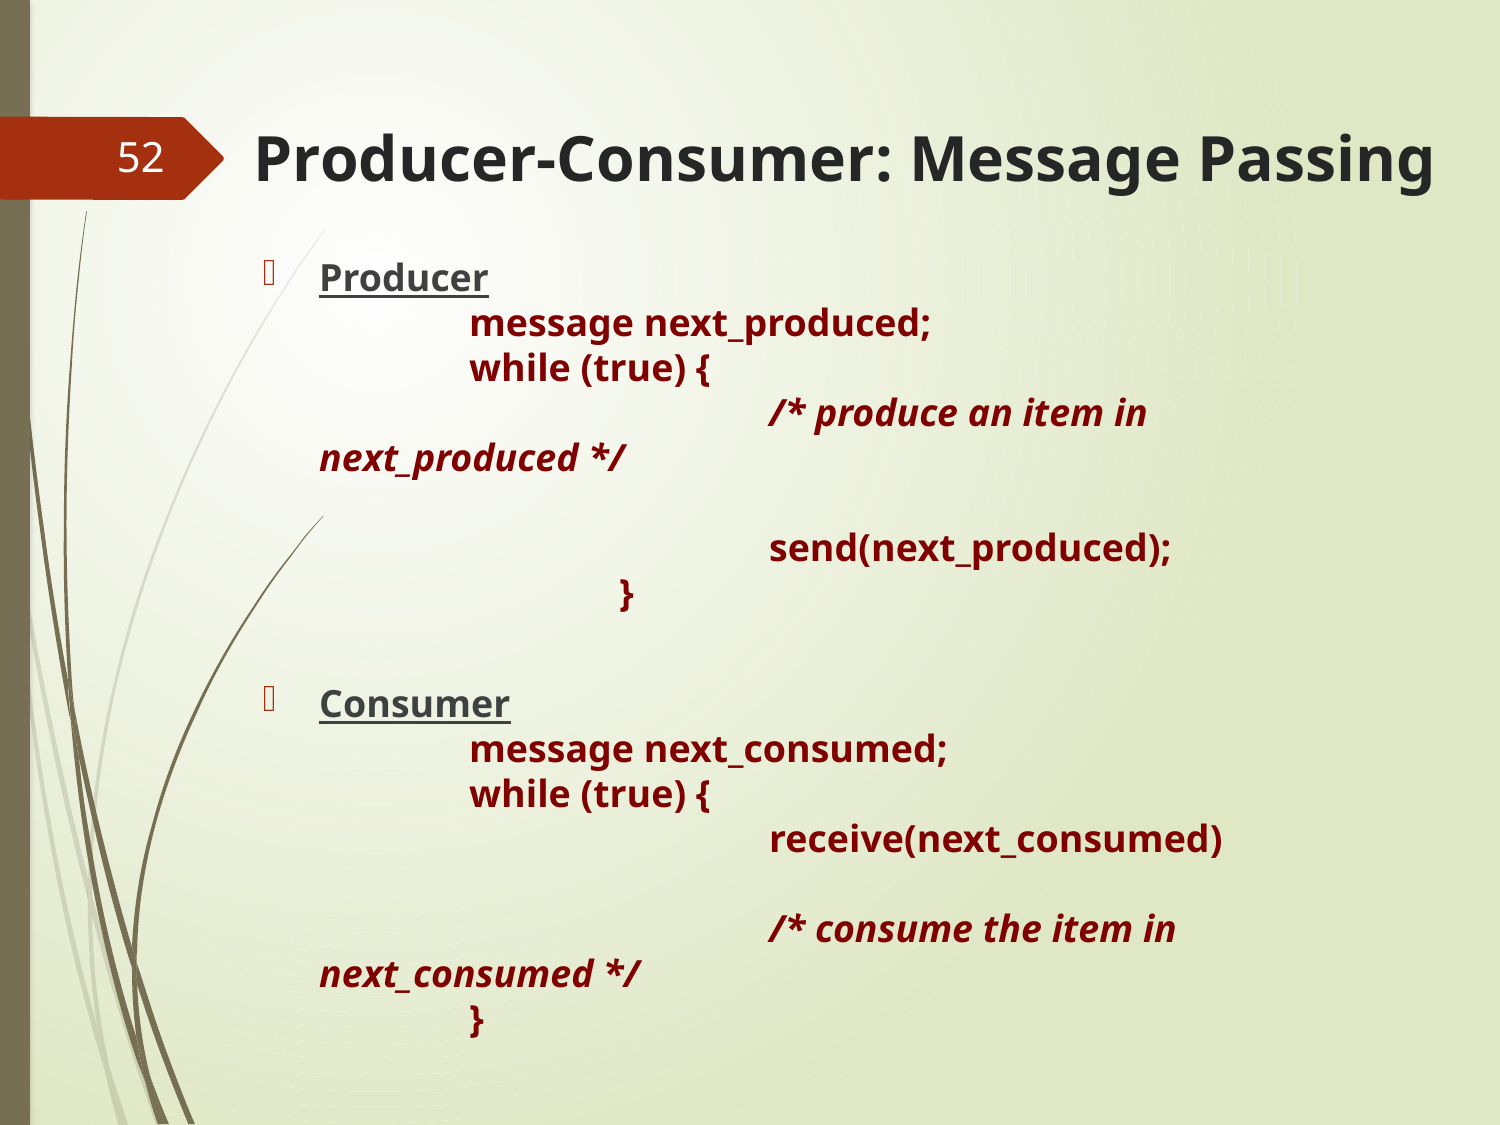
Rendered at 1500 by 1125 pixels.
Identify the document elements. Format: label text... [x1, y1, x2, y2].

slide_number 52 [83, 129, 180, 190]
title Producer-Consumer: Message Passing [238, 111, 1500, 207]
list Producer message next_produced; while (true) { /* produce an item in next_produced */ send(next_produced); } Consumer message next_consumed; while (true) { receive(next_consumed) /* consume the item in next_consumed */ } [247, 246, 1407, 1026]
